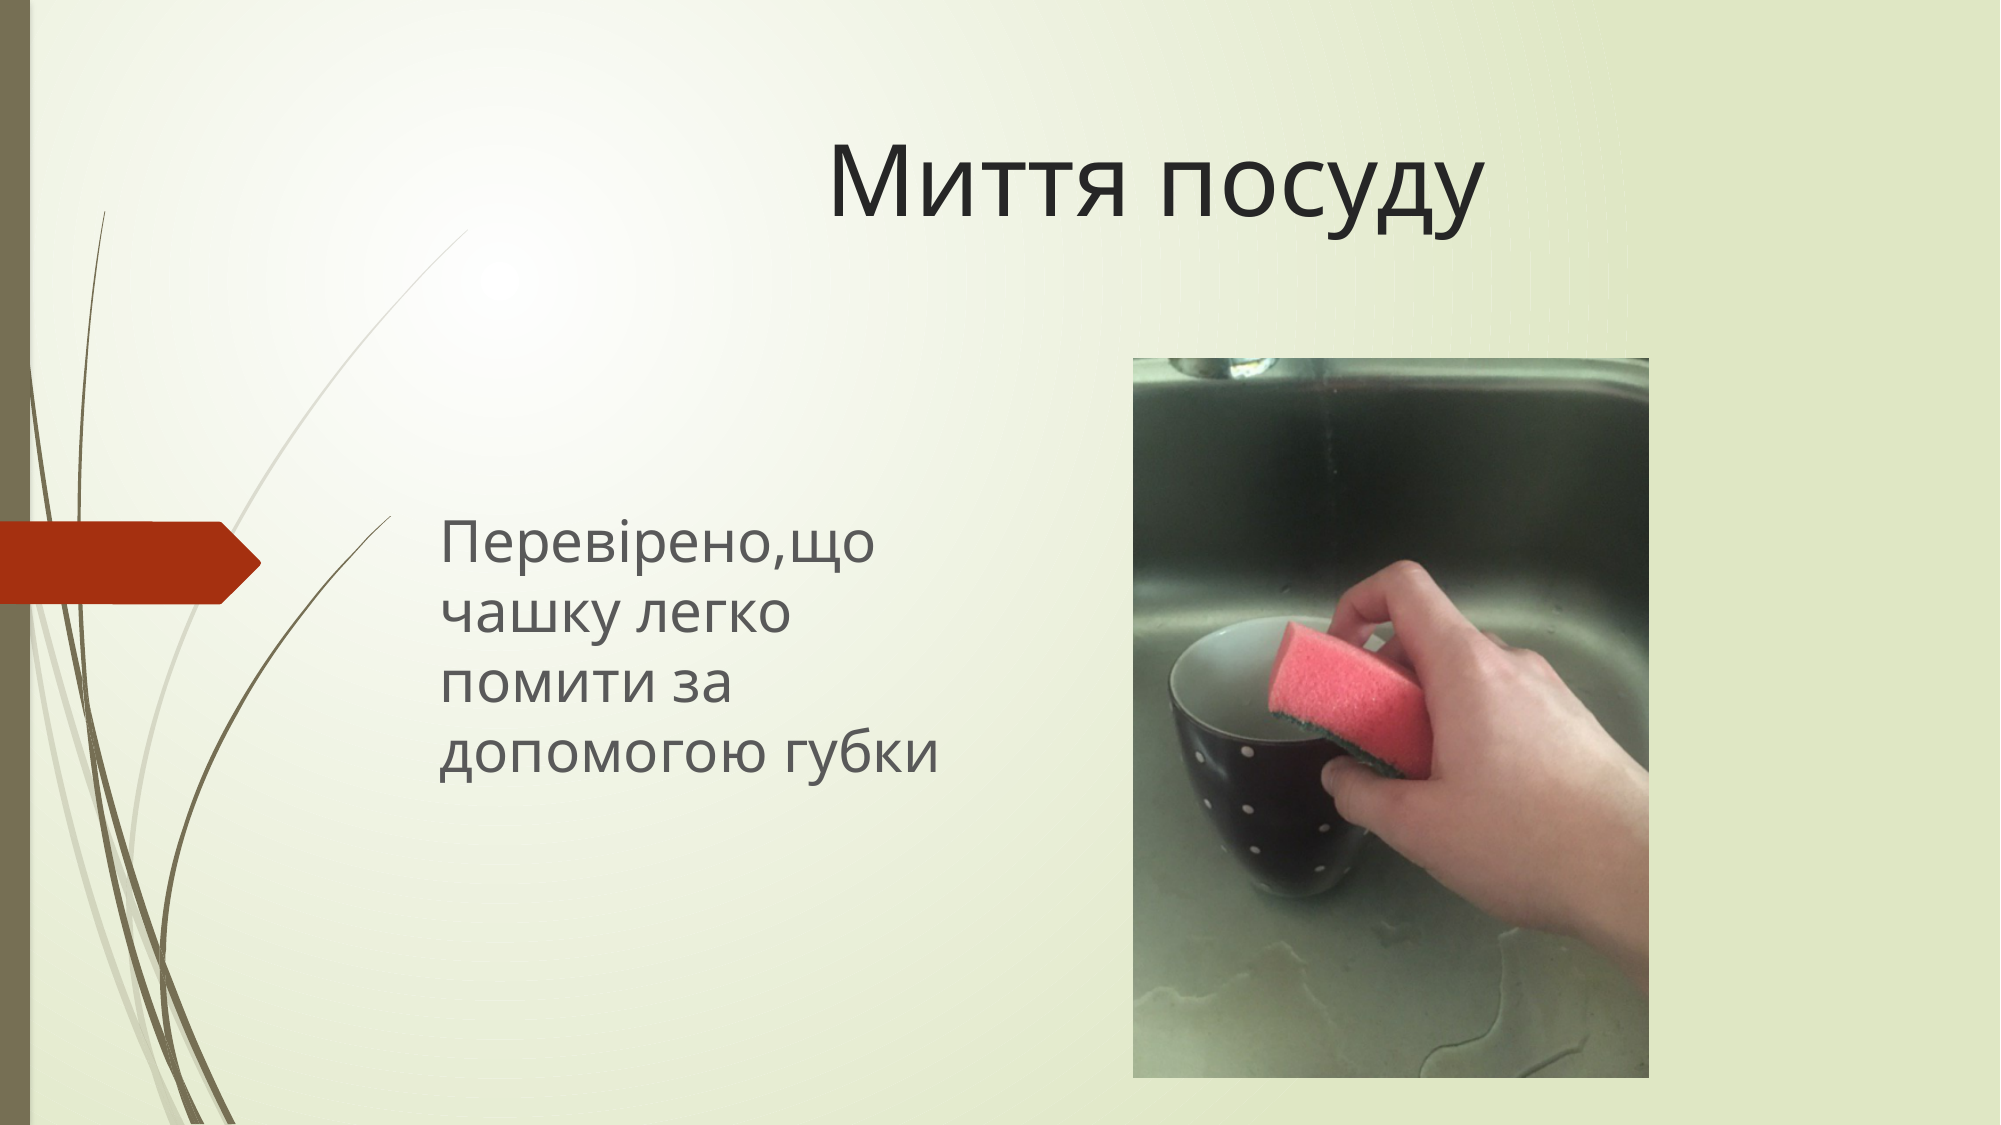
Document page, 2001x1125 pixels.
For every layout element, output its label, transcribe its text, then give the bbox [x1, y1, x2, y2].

list Перевірено,що чашку легко помити за допомогою губки [424, 392, 968, 896]
picture [1132, 358, 1650, 1078]
title Миття посуду [424, 99, 1888, 253]
